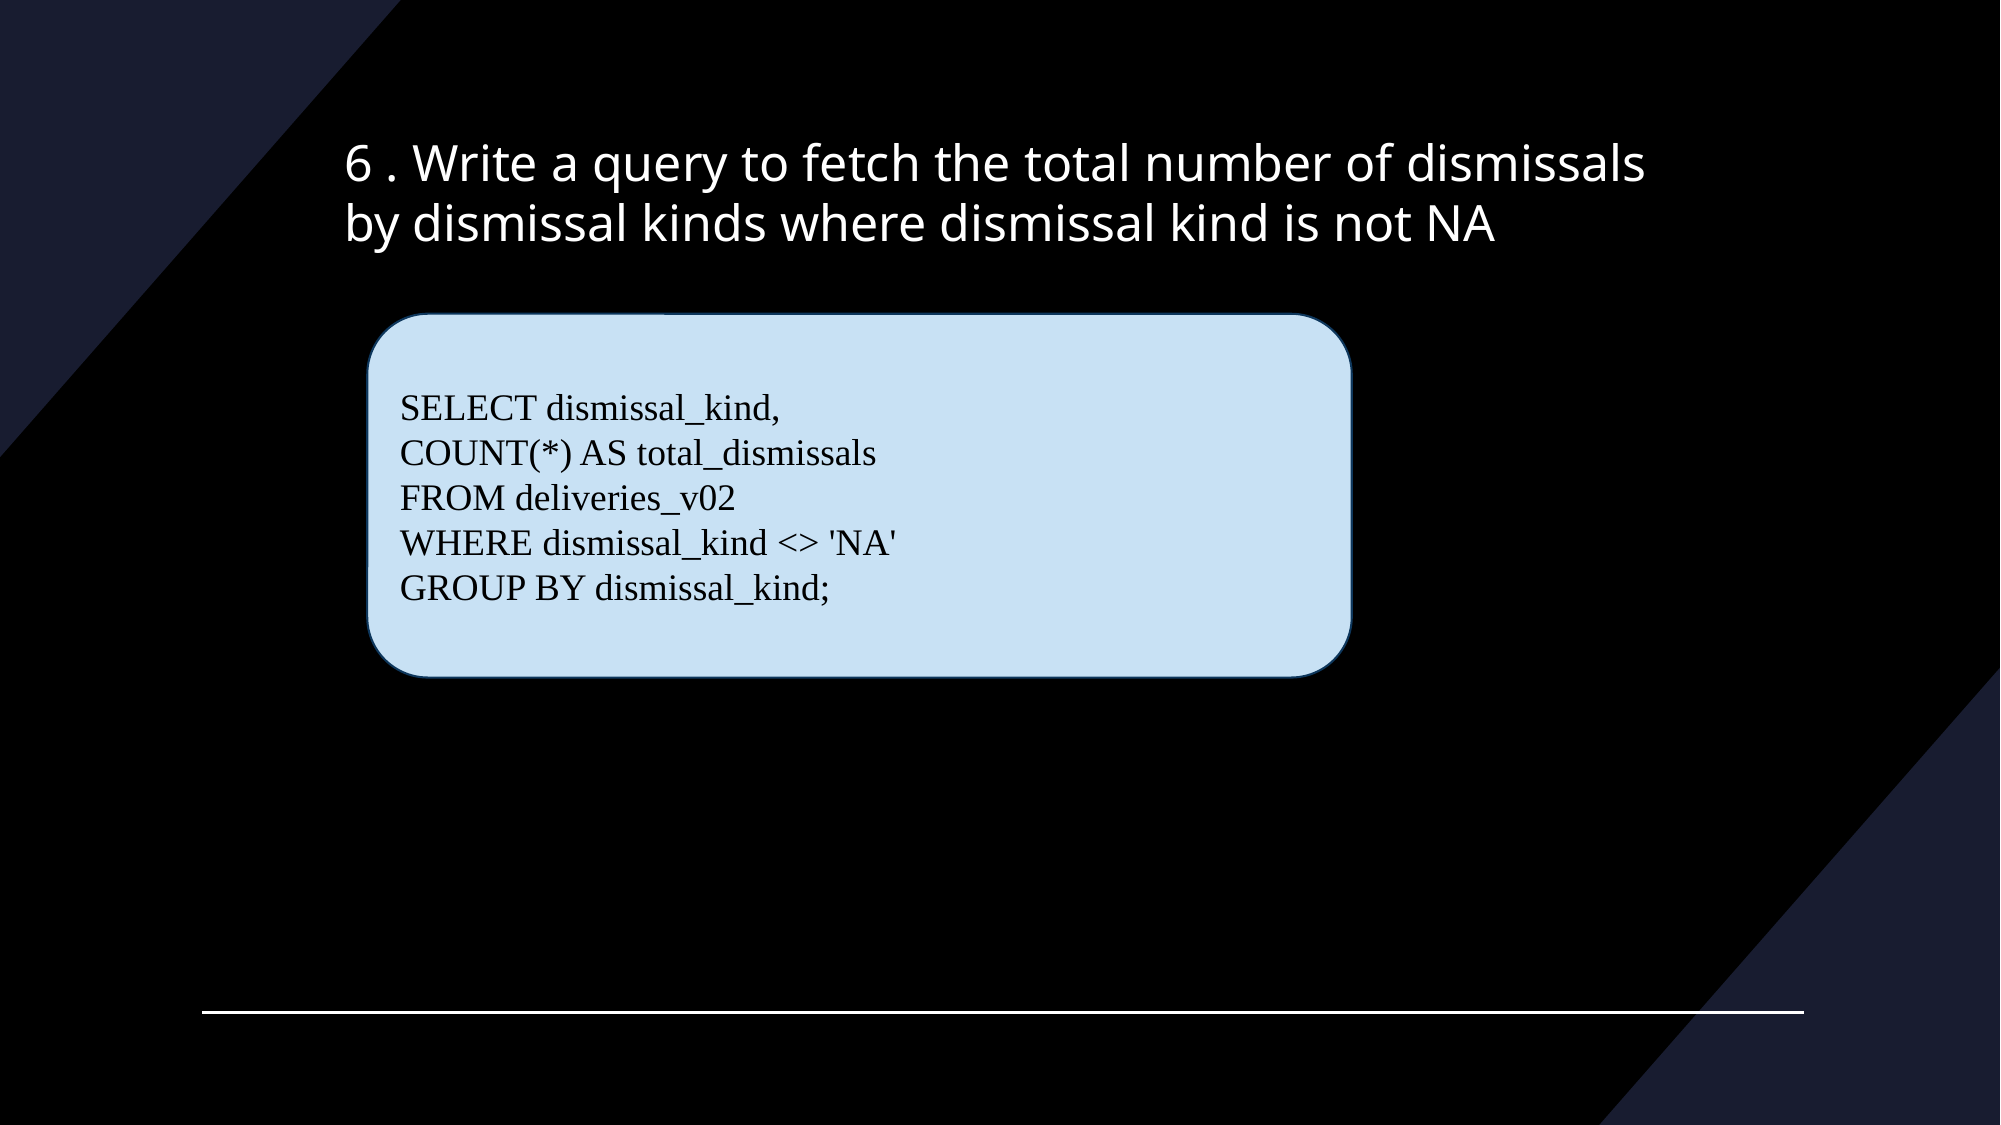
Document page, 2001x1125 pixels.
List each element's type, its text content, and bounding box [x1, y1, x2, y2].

text_box SELECT dismissal_kind, COUNT(*) AS total_dismissals FROM deliveries_v02 WHERE dismissal_kind <> 'NA' GROUP BY dismissal_kind; [366, 312, 1353, 679]
title 6 . Write a query to fetch the total number of dismissals by dismissal kinds where dismissal kind is not NA [329, 68, 1671, 314]
